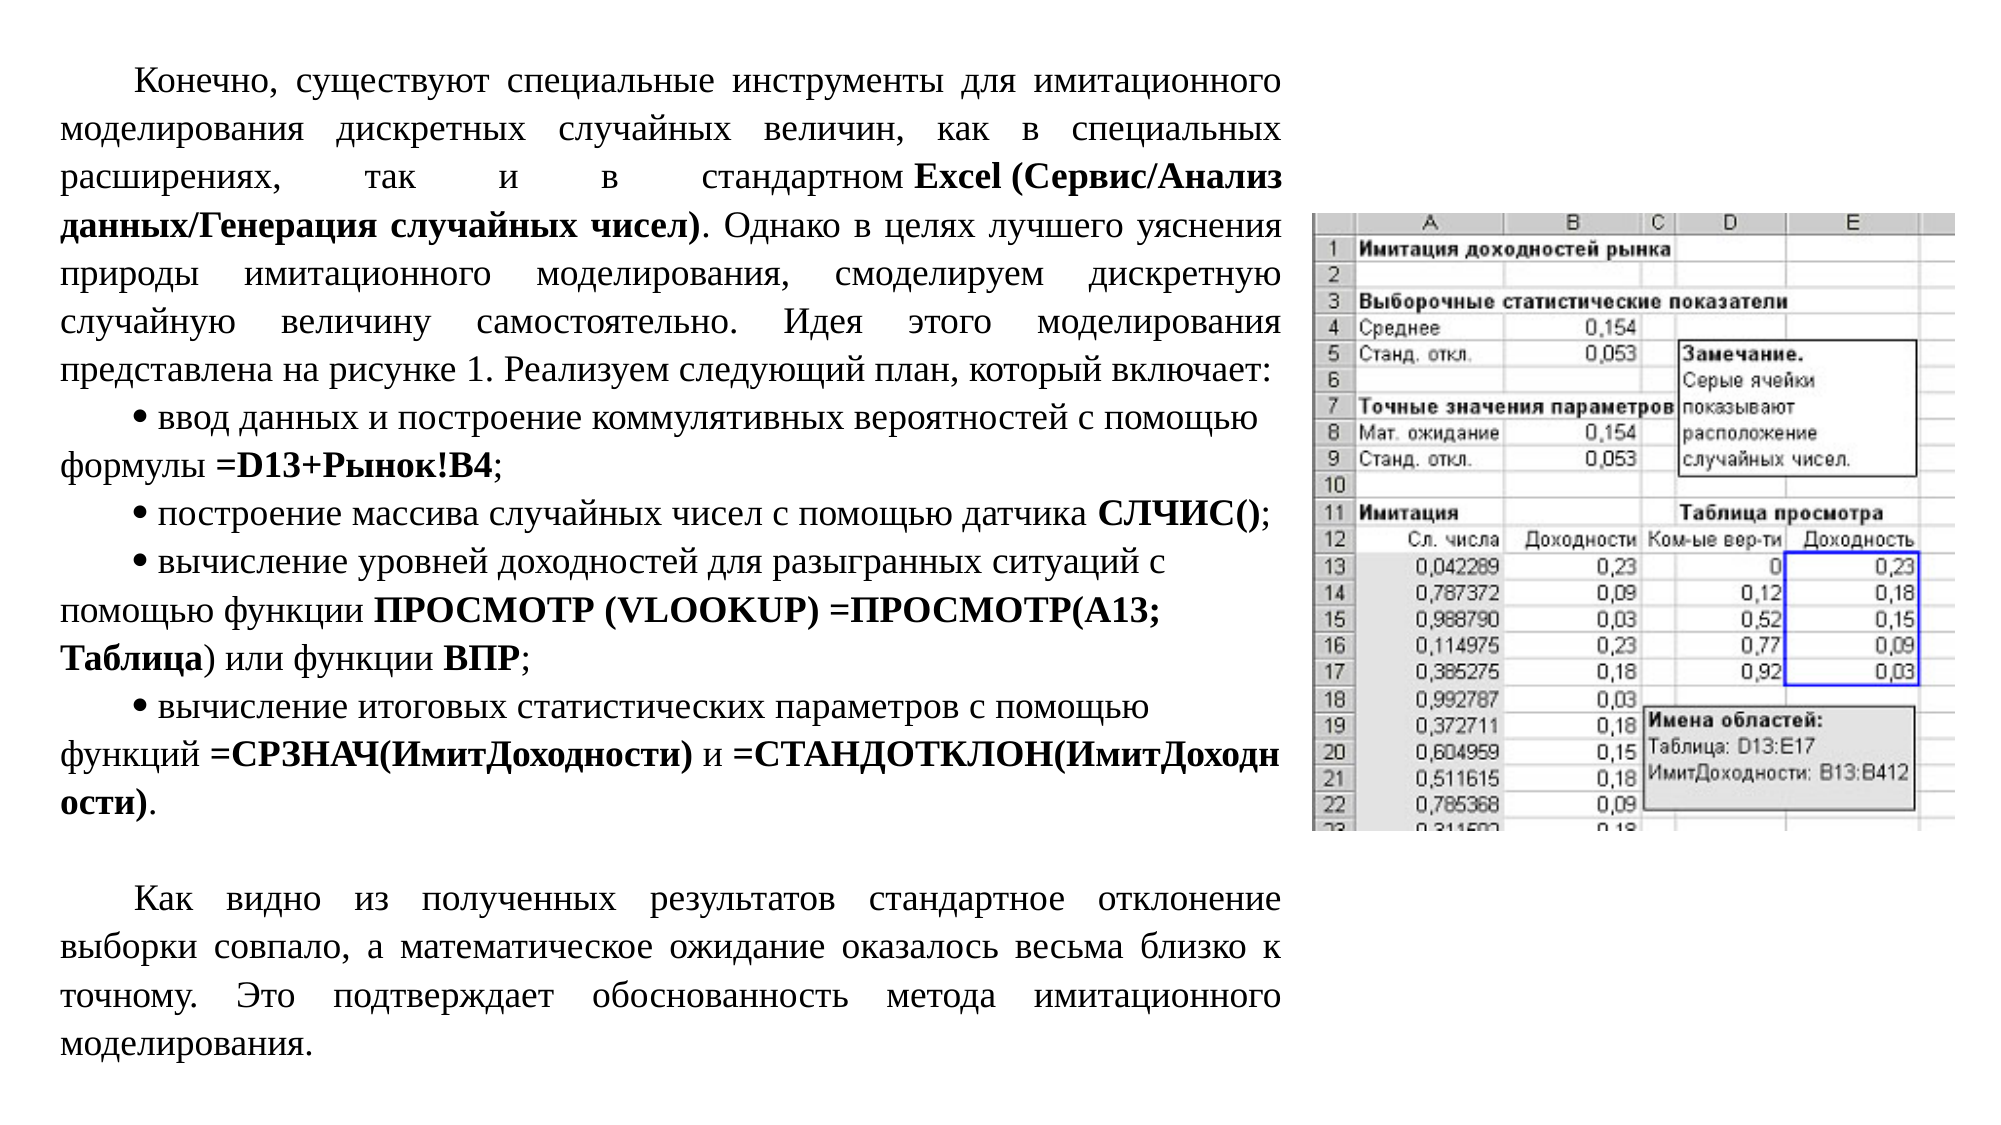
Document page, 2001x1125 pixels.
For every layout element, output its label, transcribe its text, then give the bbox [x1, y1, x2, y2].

text_box Конечно, существуют специальные инструменты для имитационного моделирования дискретных случайных величин, как в специальных расширениях, так и в стандартном Excel (Сервис/Анализ данных/Генерация случайных чисел). Однако в целях лучшего уяснения природы имитационного моделирования, смоделируем дискретную случайную величину самостоятельно. Идея этого моделирования представлена на рисунке 1. Реализуем следующий план, который включает: · ввод данных и построение коммулятивных вероятностей с помощью формулы =D13+Рынок!B4; · построение массива случайных чисел с помощью датчика СЛЧИС(); · вычисление уровней доходностей для разыгранных ситуаций с помощью функции ПРОСМОТР (VLOOKUP) =ПРОСМОТР(A13; Таблица) или функции ВПР; · вычисление итоговых статистических параметров с помощью функций =СРЗНАЧ(ИмитДоходности) и =СТАНДОТКЛОН(ИмитДоходности). Как видно из полученных результатов стандартное отклонение выборки совпало, а математическое ожидание оказалось весьма близко к точному. Это подтверждает обоснованность метода имитационного моделирования. [45, 44, 1298, 1071]
picture [1312, 213, 1955, 831]
